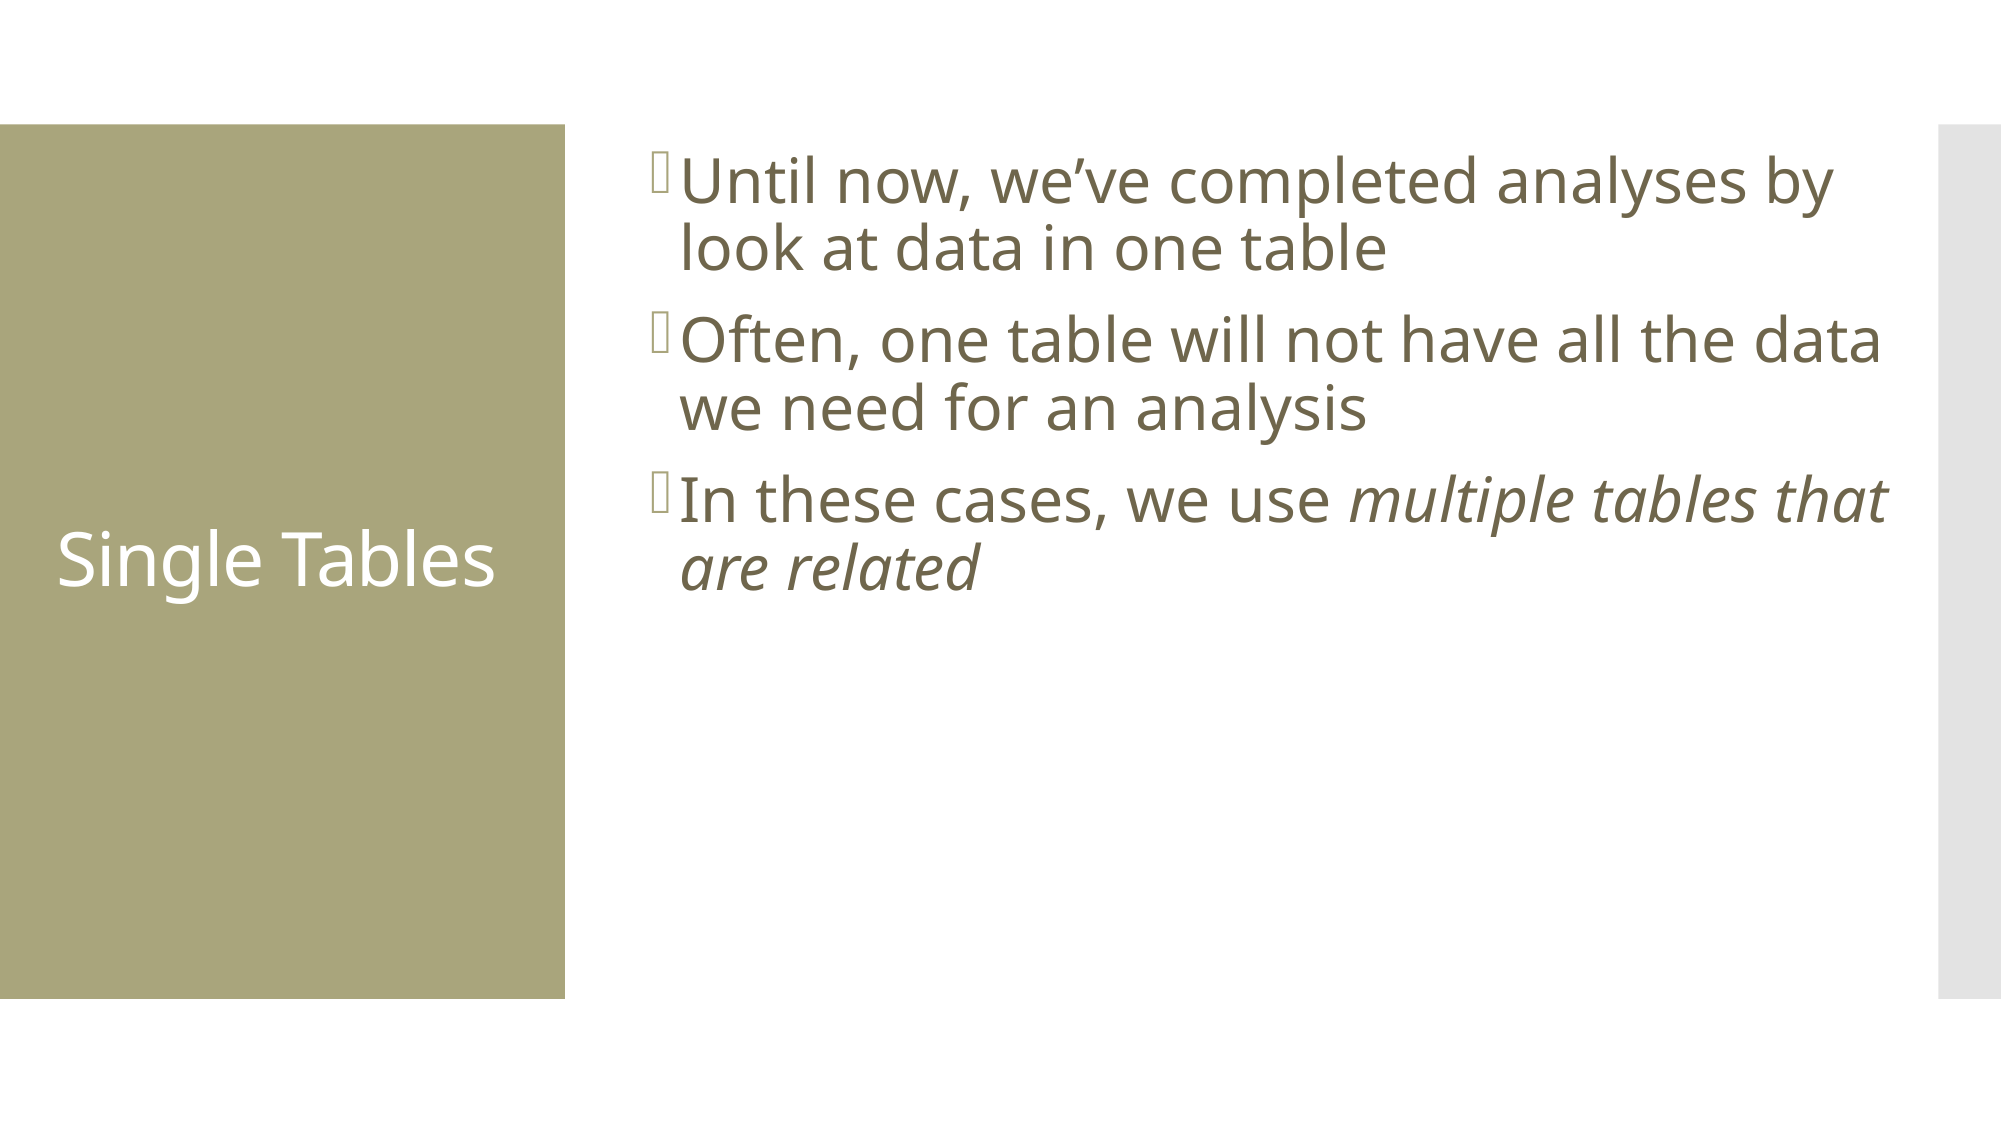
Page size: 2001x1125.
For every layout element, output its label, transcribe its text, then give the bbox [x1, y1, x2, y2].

list Until now, we’ve completed analyses by look at data in one table Often, one table will not have all the data we need for an analysis In these cases, we use multiple tables that are related [634, 141, 1913, 982]
title Single Tables [41, 184, 525, 940]
